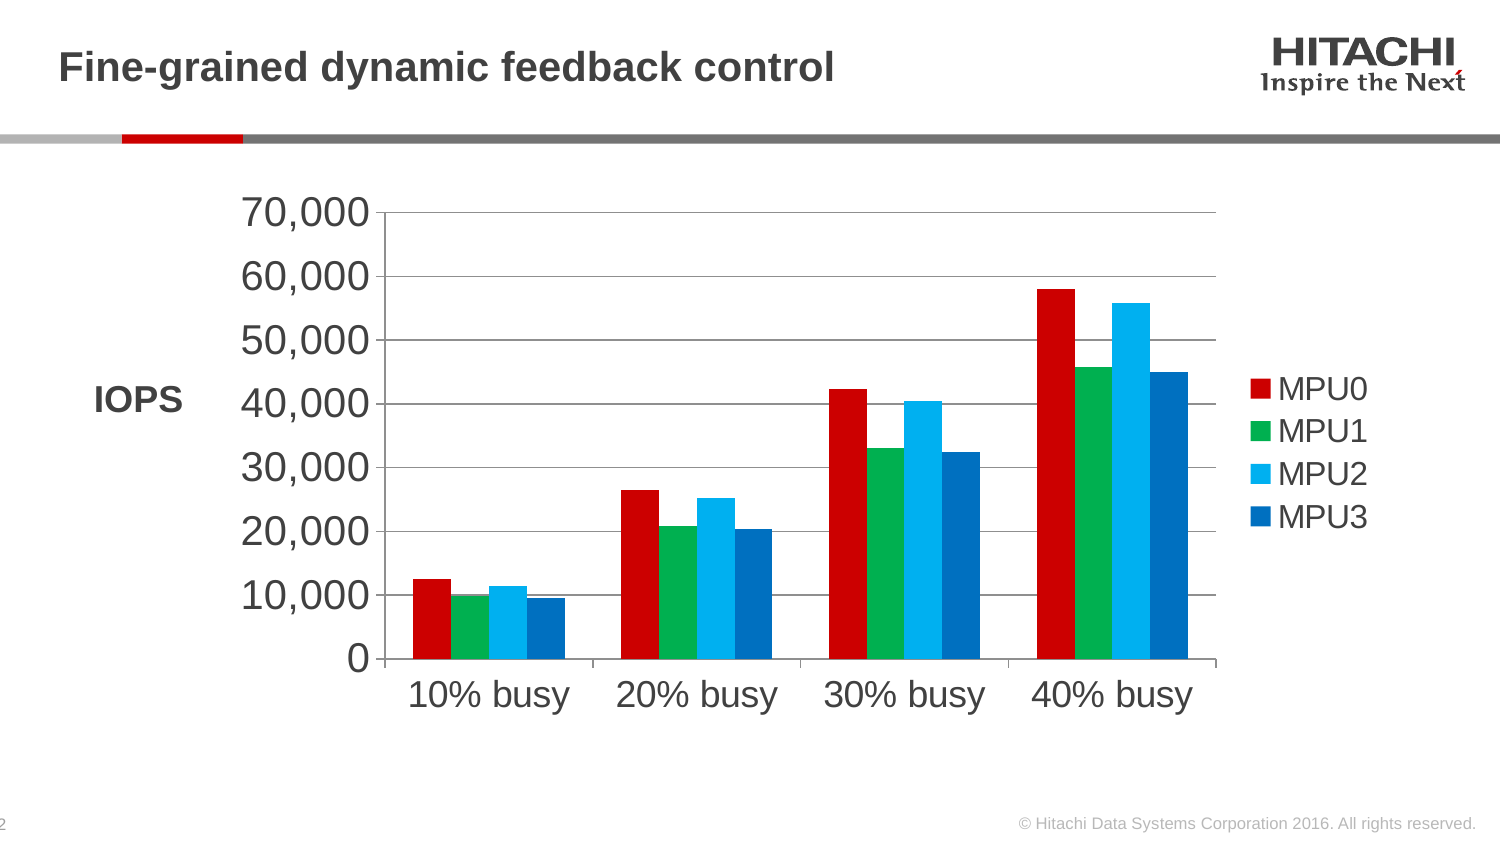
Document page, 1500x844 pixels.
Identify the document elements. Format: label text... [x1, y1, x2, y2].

title Fine-grained dynamic feedback control [43, 8, 1200, 129]
text_box IOPS [79, 367, 199, 428]
chart [216, 178, 1393, 727]
